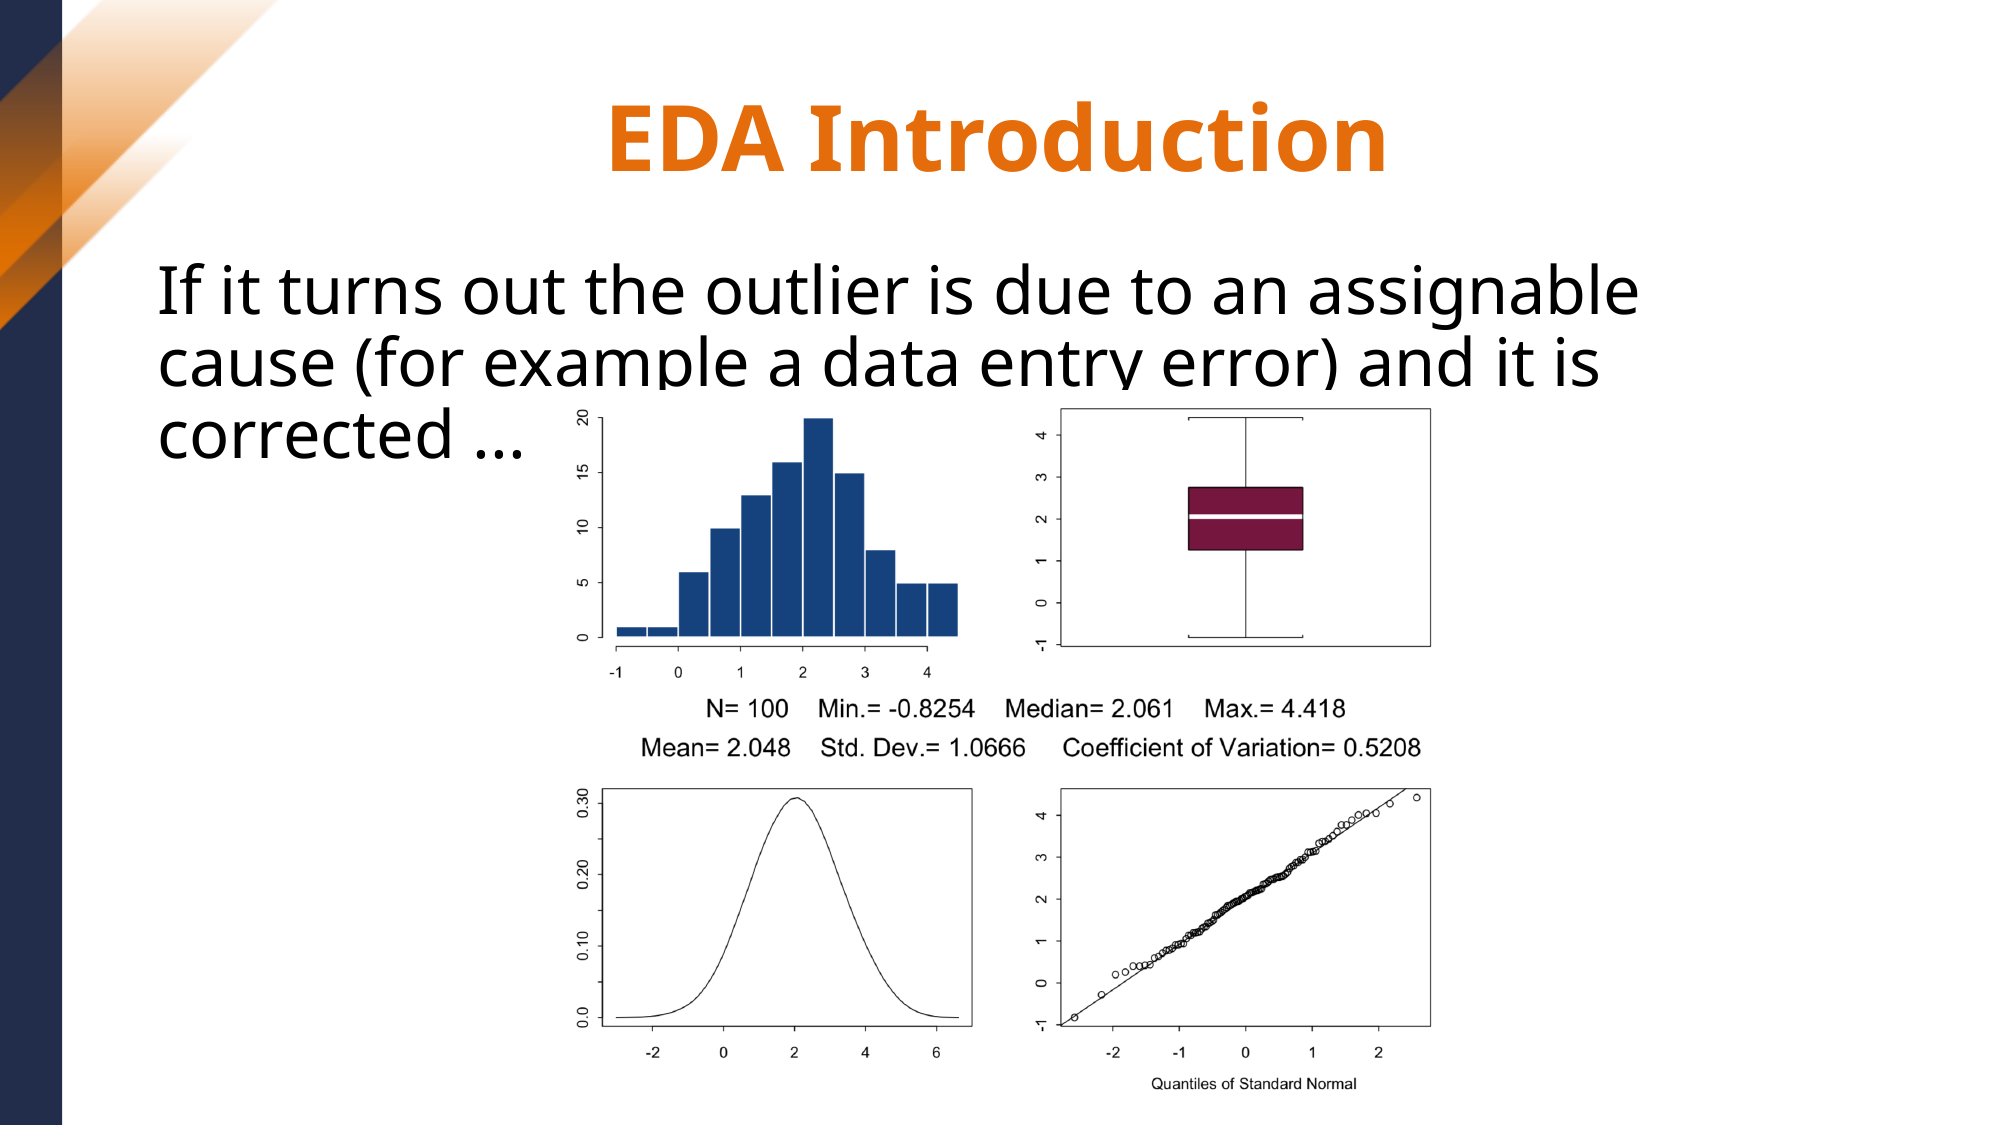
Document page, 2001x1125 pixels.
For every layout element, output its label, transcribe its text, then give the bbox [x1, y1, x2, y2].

list If it turns out the outlier is due to an assignable cause (for example a data entry error) and it is corrected ... [142, 249, 1854, 976]
picture [555, 390, 1445, 1105]
title EDA Introduction [98, 84, 1899, 273]
picture [0, 0, 284, 338]
